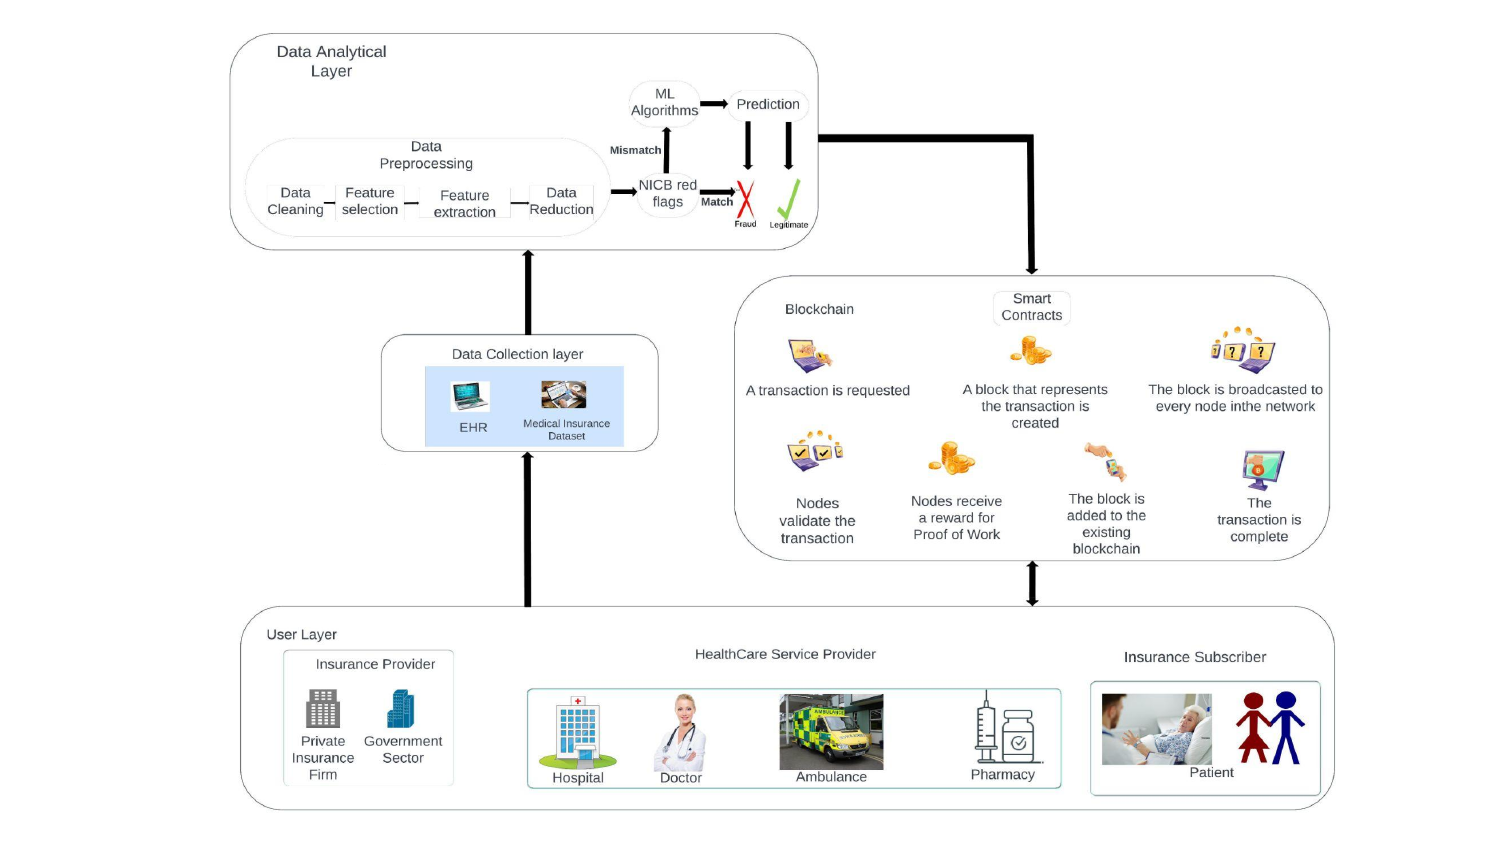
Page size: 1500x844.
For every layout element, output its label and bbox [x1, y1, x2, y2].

picture [201, 10, 1363, 834]
